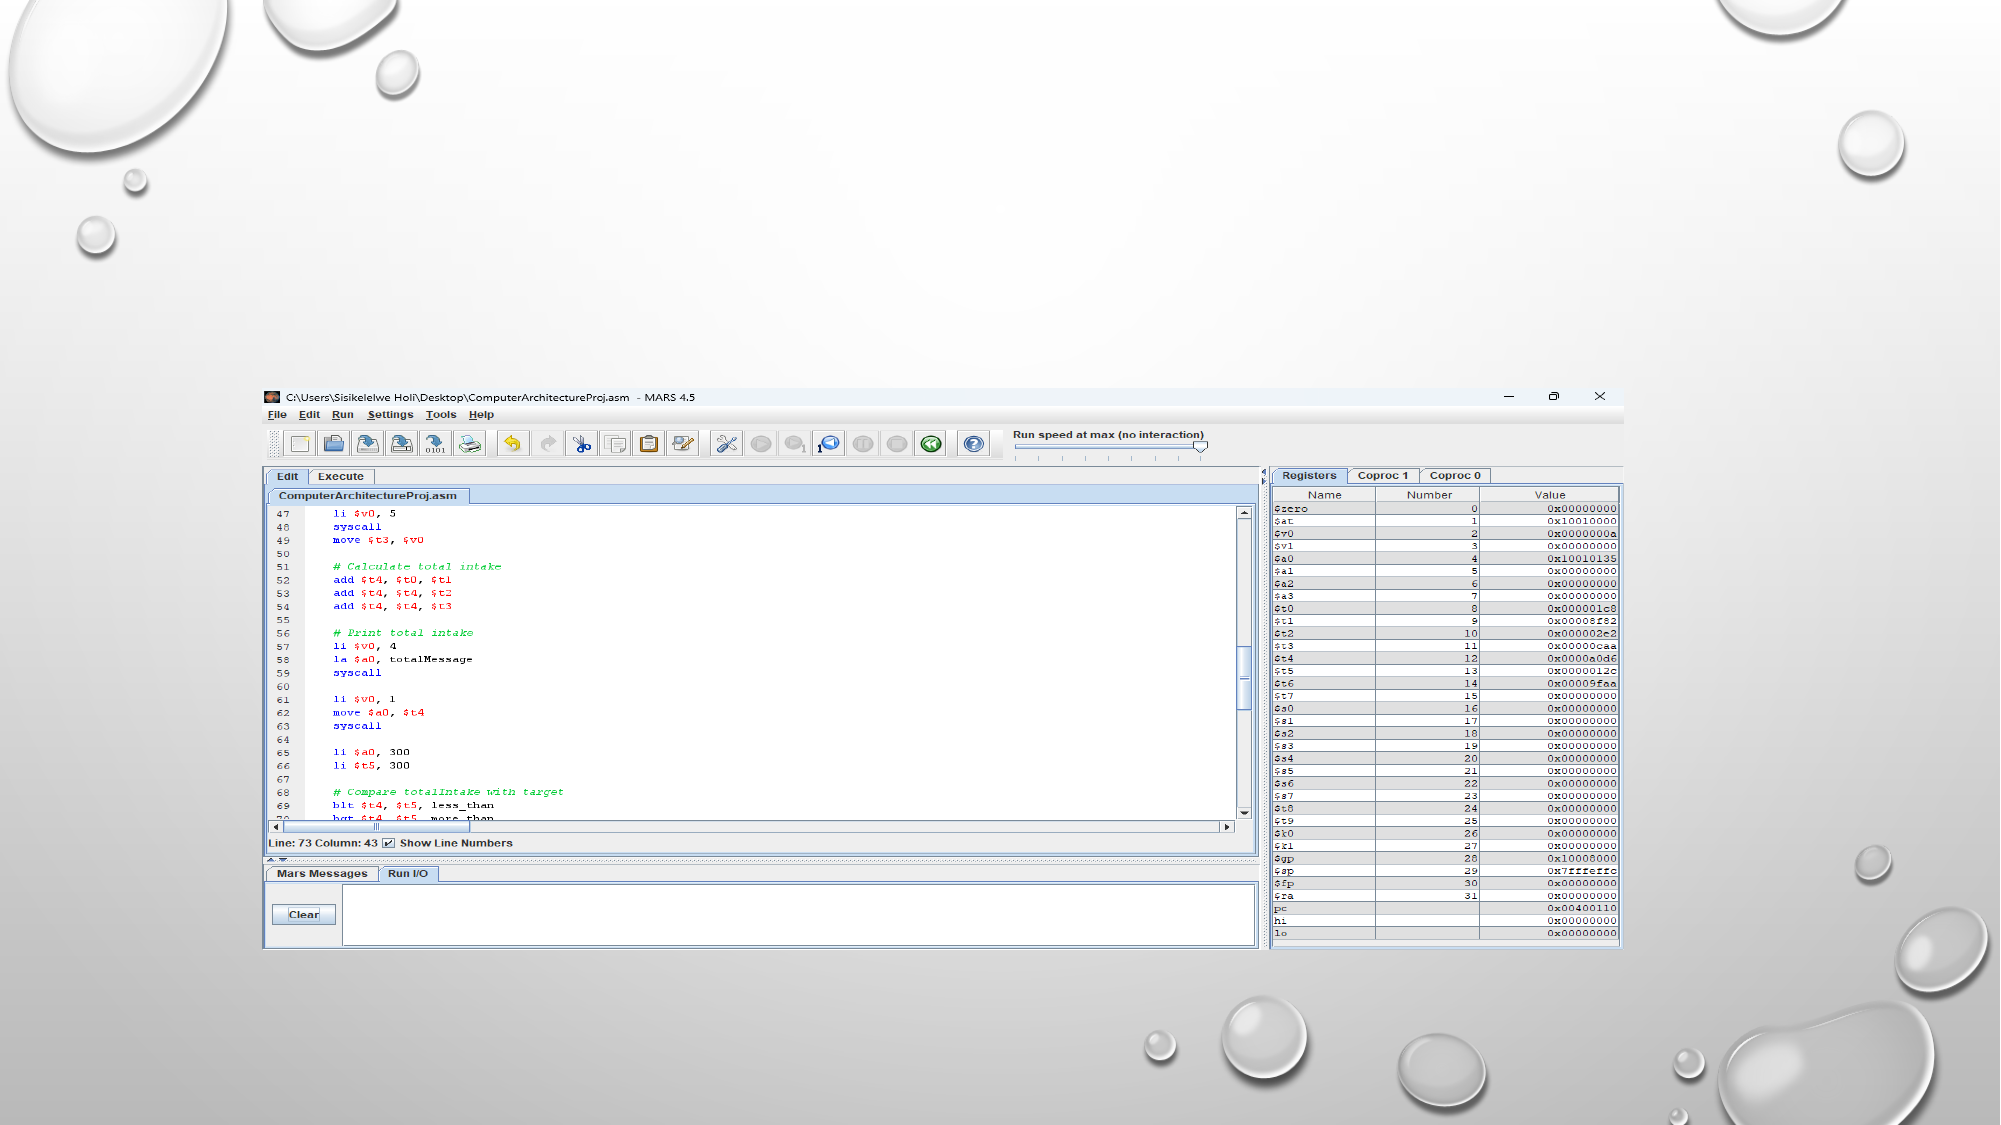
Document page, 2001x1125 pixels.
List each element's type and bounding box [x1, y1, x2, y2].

picture [0, 0, 2000, 1125]
list [262, 387, 1624, 951]
